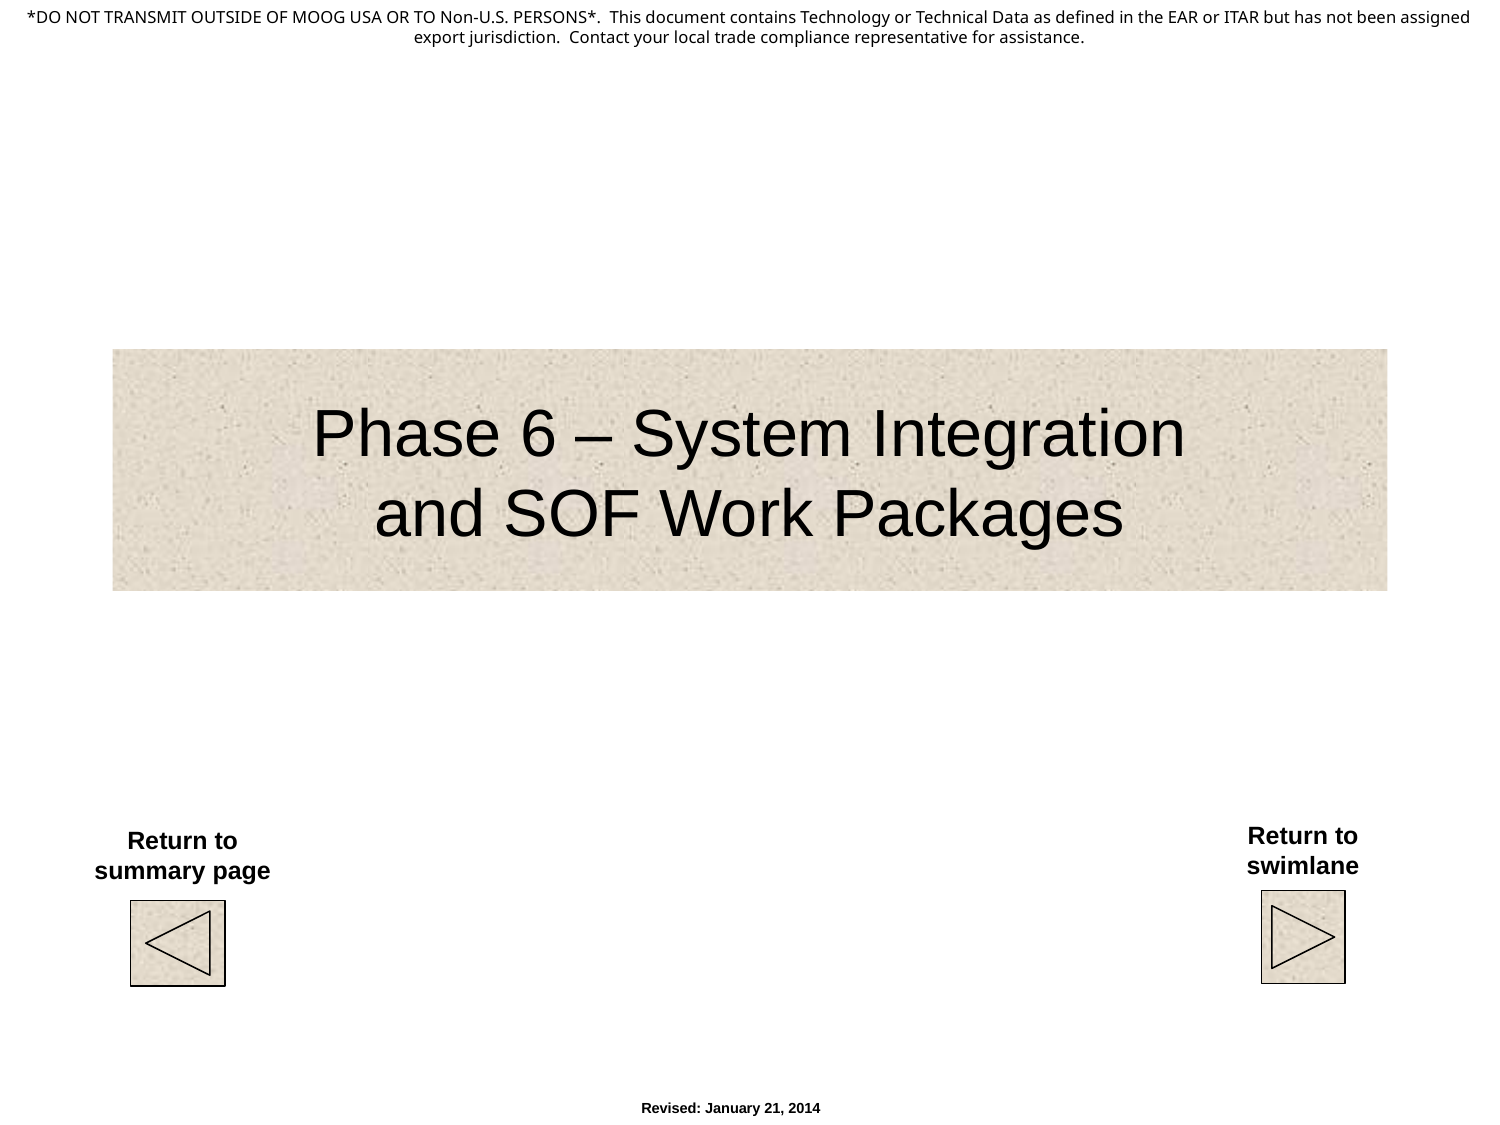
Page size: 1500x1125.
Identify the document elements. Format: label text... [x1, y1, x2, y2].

text_box [130, 900, 225, 986]
title Phase 6 – System Integration and SOF Work Packages [112, 349, 1388, 591]
text_box Return to summary page [68, 817, 297, 892]
text_box [1261, 890, 1346, 984]
text_box Revised: January 21, 2014 [626, 1092, 836, 1125]
text_box Return to swimlane [1189, 812, 1418, 887]
